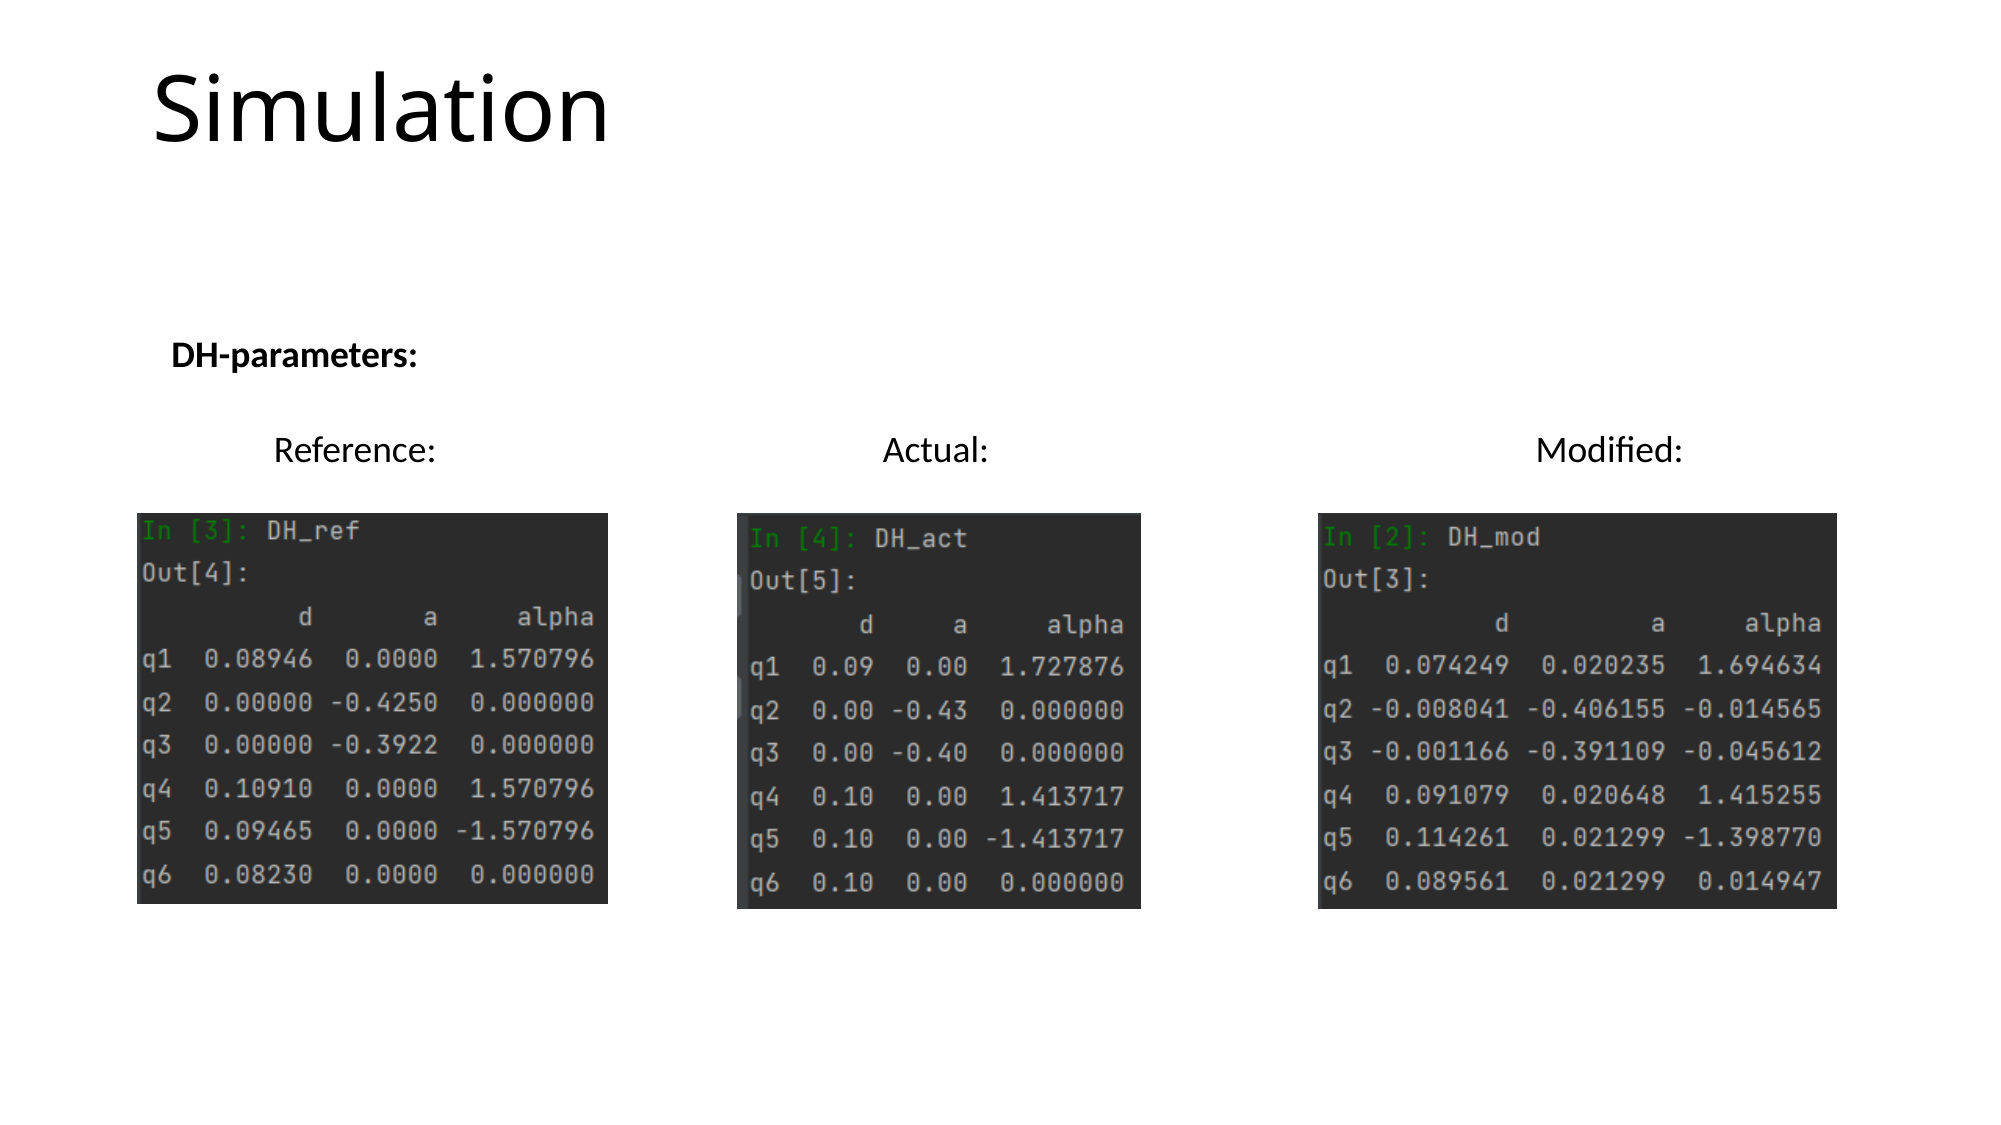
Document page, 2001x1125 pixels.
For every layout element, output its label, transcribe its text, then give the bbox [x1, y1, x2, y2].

text_box Modified: [1411, 417, 1809, 478]
text_box Actual: [737, 417, 1135, 478]
picture [137, 513, 608, 904]
text_box DH-parameters: [156, 322, 702, 382]
title Simulation [137, 3, 1863, 221]
picture [1318, 512, 1837, 909]
picture [737, 512, 1141, 909]
text_box Reference: [156, 417, 554, 478]
